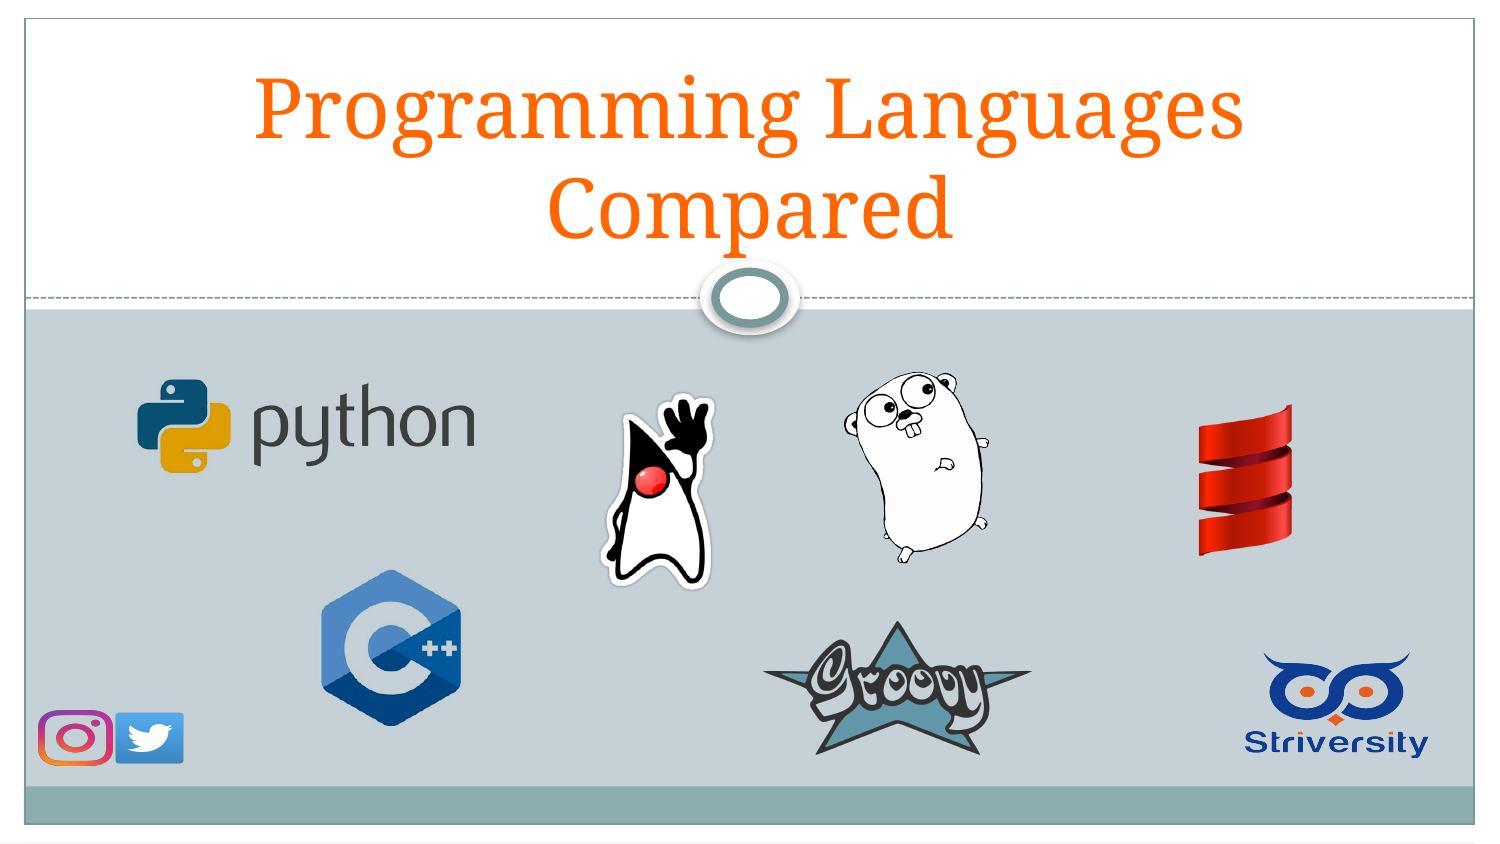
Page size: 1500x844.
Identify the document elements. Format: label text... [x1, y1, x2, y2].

picture [763, 621, 1033, 755]
picture [92, 371, 527, 480]
picture [820, 371, 1014, 565]
picture [551, 385, 764, 598]
picture [38, 709, 187, 766]
picture [314, 568, 471, 726]
title Programming Languages Compared [112, 46, 1388, 263]
picture [1062, 402, 1500, 844]
